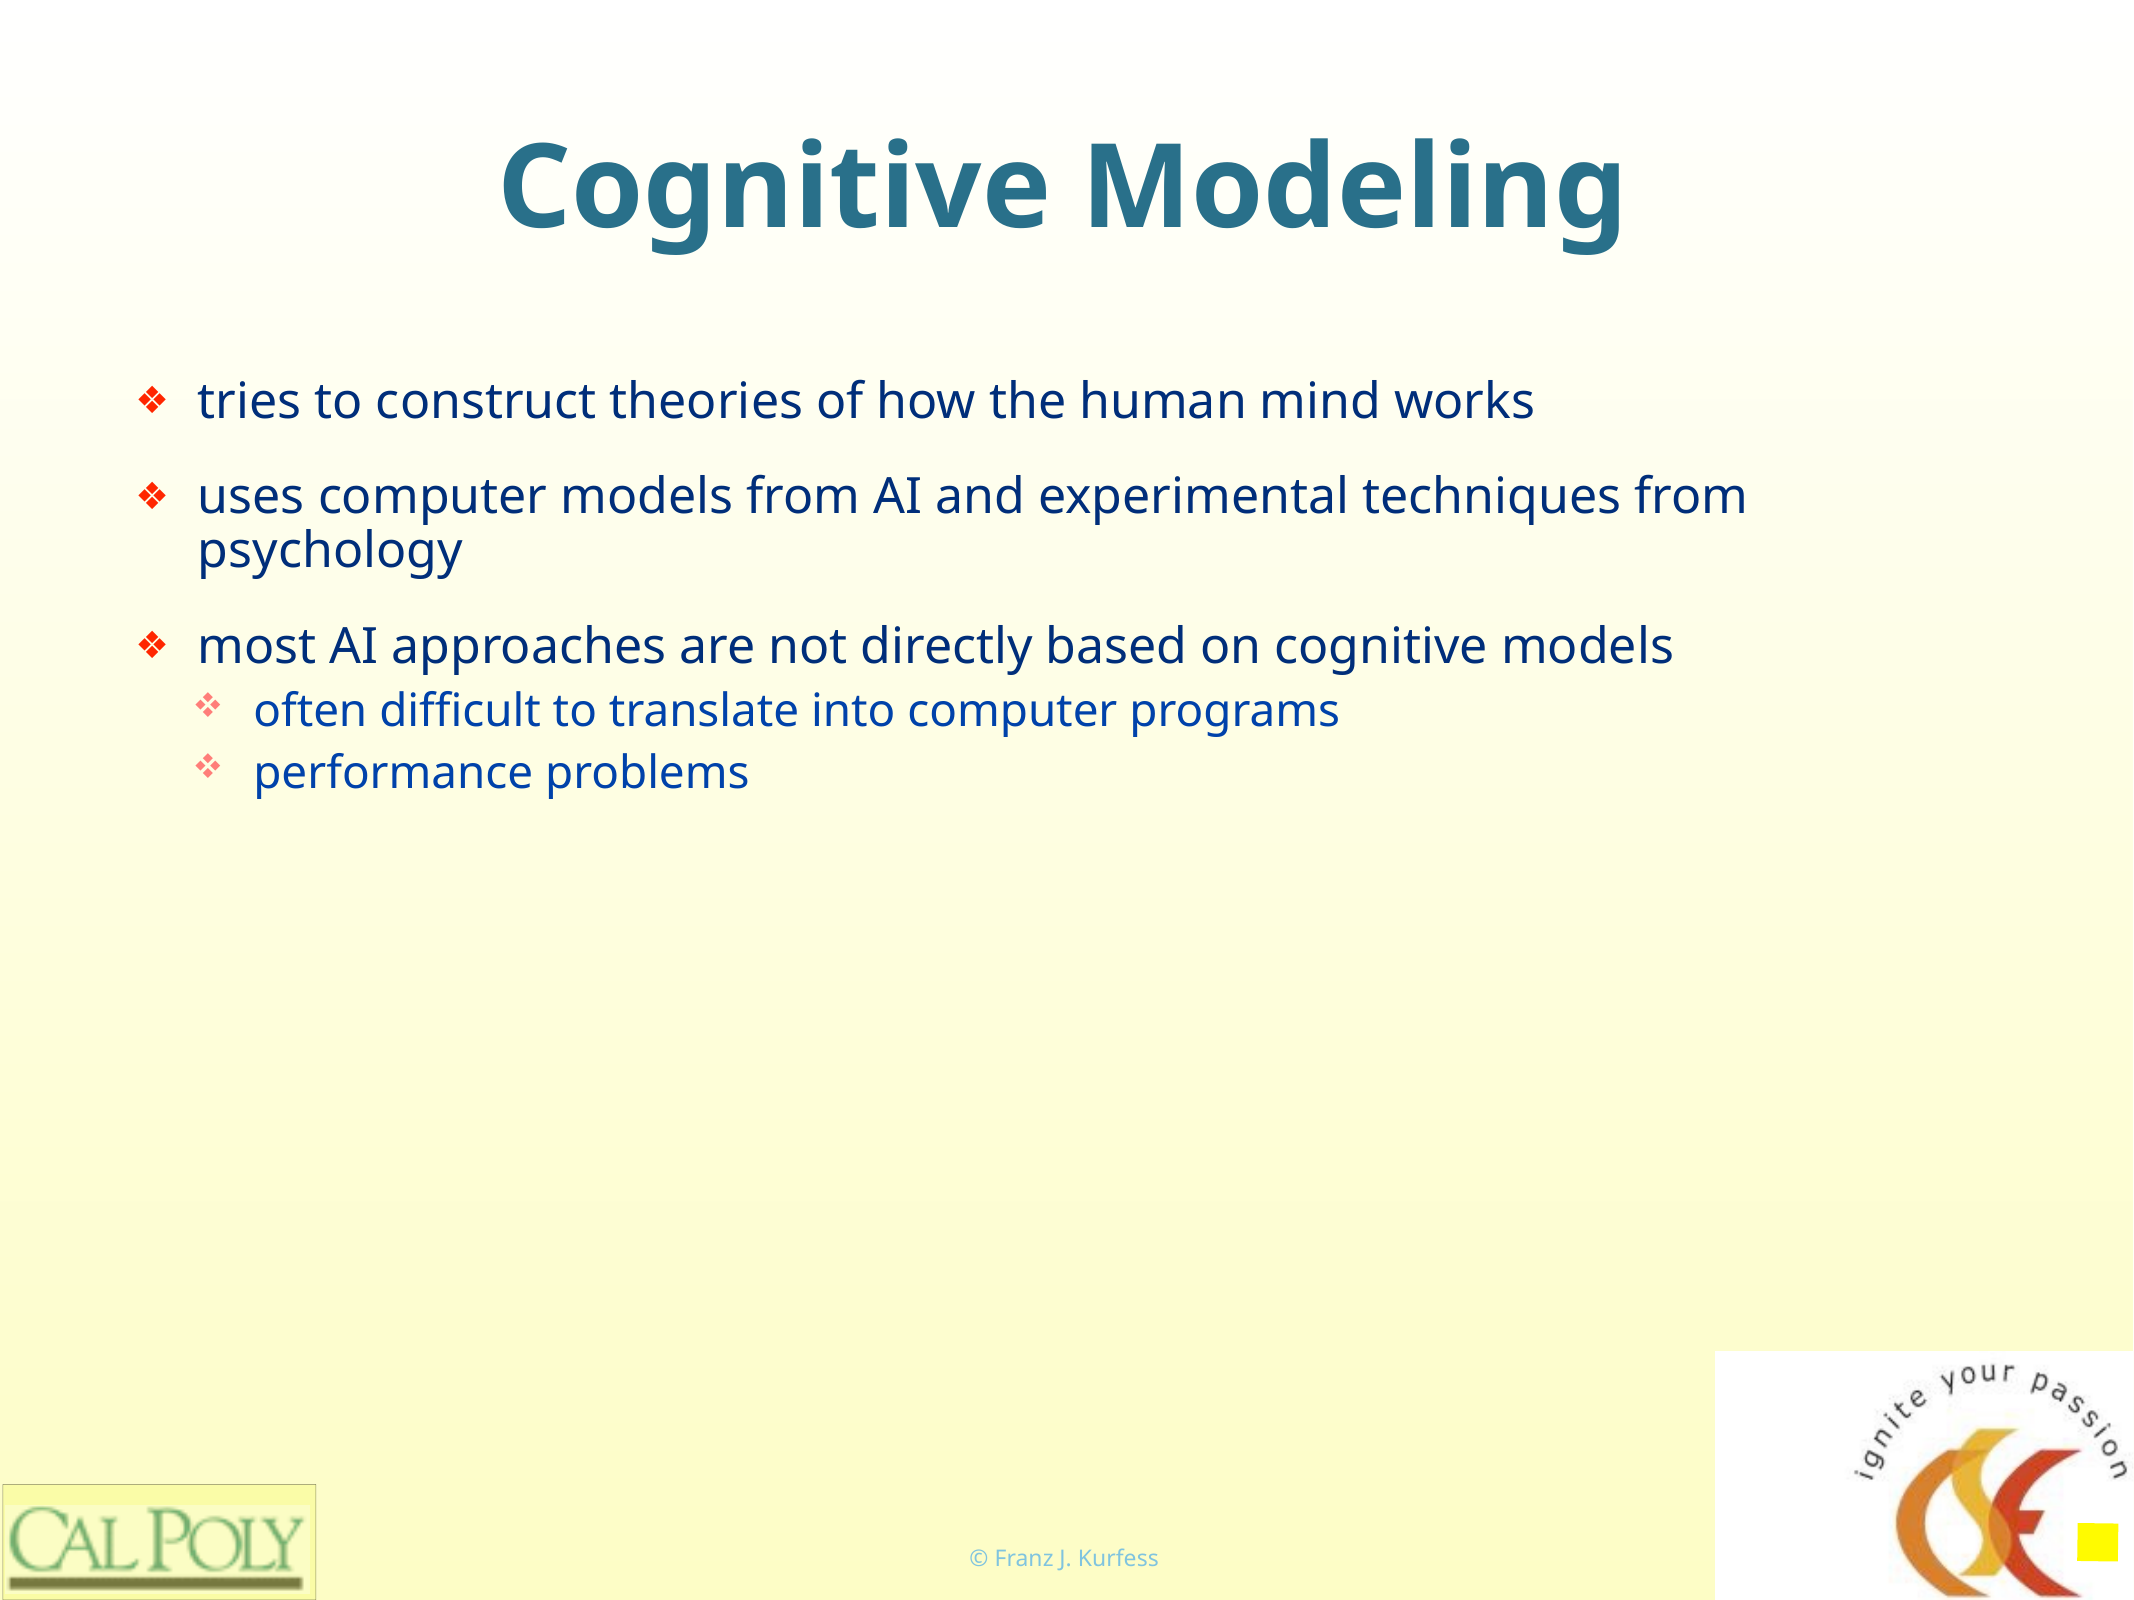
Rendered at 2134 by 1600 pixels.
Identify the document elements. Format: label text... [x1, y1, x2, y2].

list tries to construct theories of how the human mind works uses computer models from AI and experimental techniques from psychology most AI approaches are not directly based on cognitive models often difficult to translate into computer programs performance problems [126, 366, 2003, 1481]
slide_number [2076, 1522, 2119, 1562]
picture [1715, 1351, 2134, 1600]
title Cognitive Modeling [128, 0, 2005, 363]
